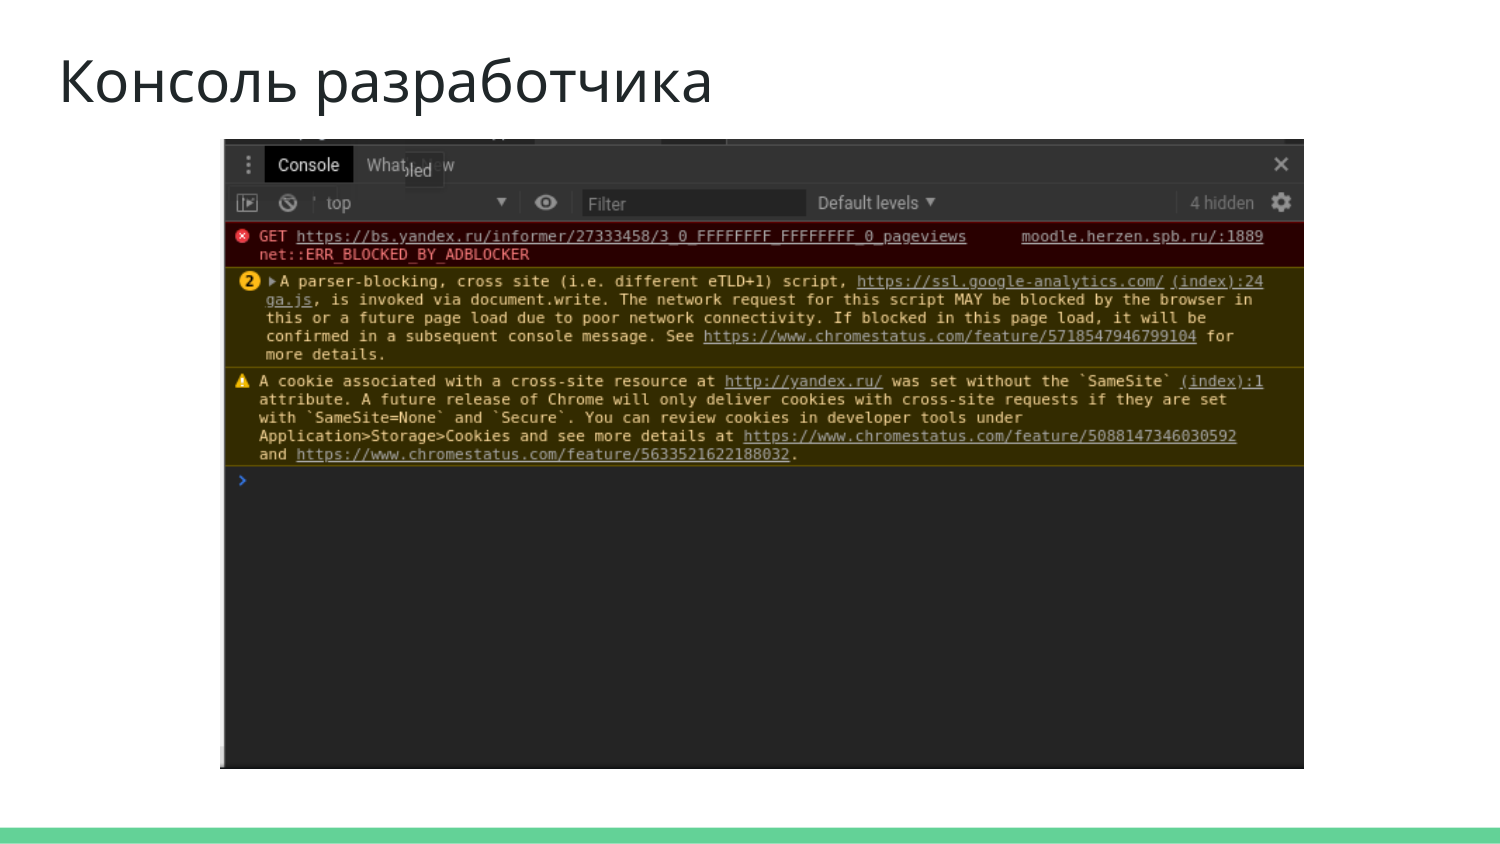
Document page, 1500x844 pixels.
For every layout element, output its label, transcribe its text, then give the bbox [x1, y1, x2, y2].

title Консоль разработчика [43, 28, 1442, 123]
picture [219, 138, 1304, 769]
